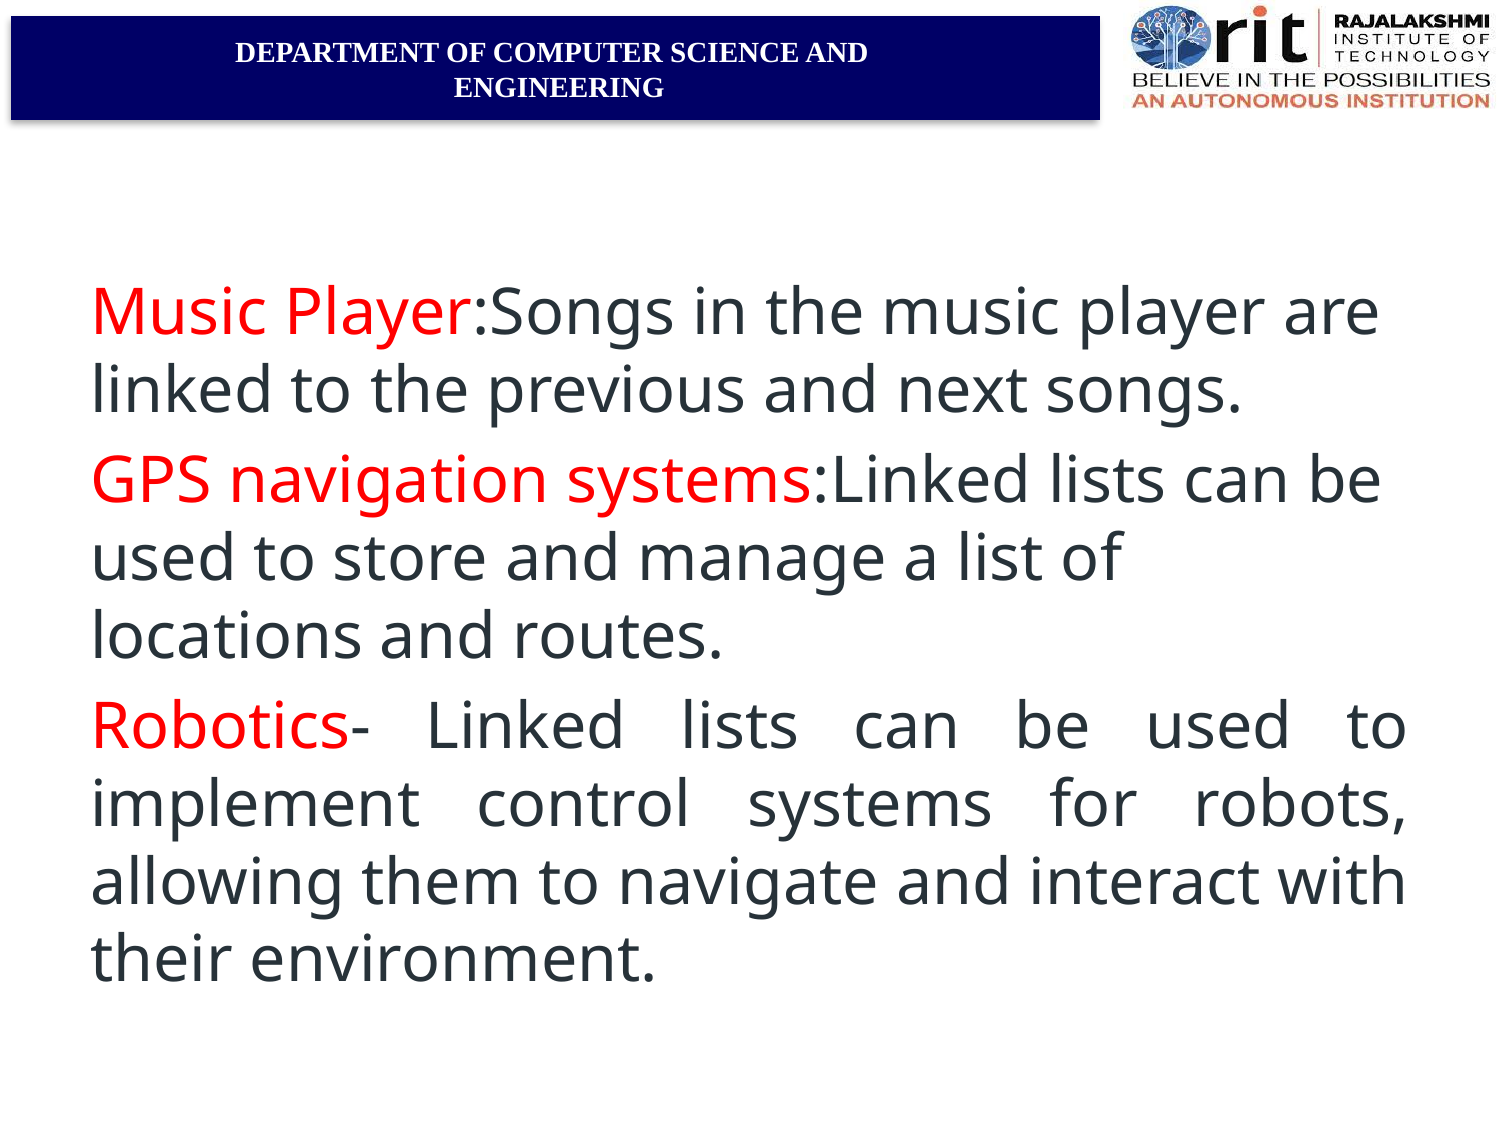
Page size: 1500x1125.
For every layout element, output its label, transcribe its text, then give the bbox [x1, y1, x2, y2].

text_box DEPARTMENT OF COMPUTER SCIENCE AND ENGINEERING [11, 16, 1100, 120]
picture [1123, 0, 1500, 120]
list Music Player:Songs in the music player are linked to the previous and next songs. GPS navigation systems:Linked lists can be used to store and manage a list of locations and routes. Robotics- Linked lists can be used to implement control systems for robots, allowing them to navigate and interact with their environment. [75, 262, 1425, 1005]
